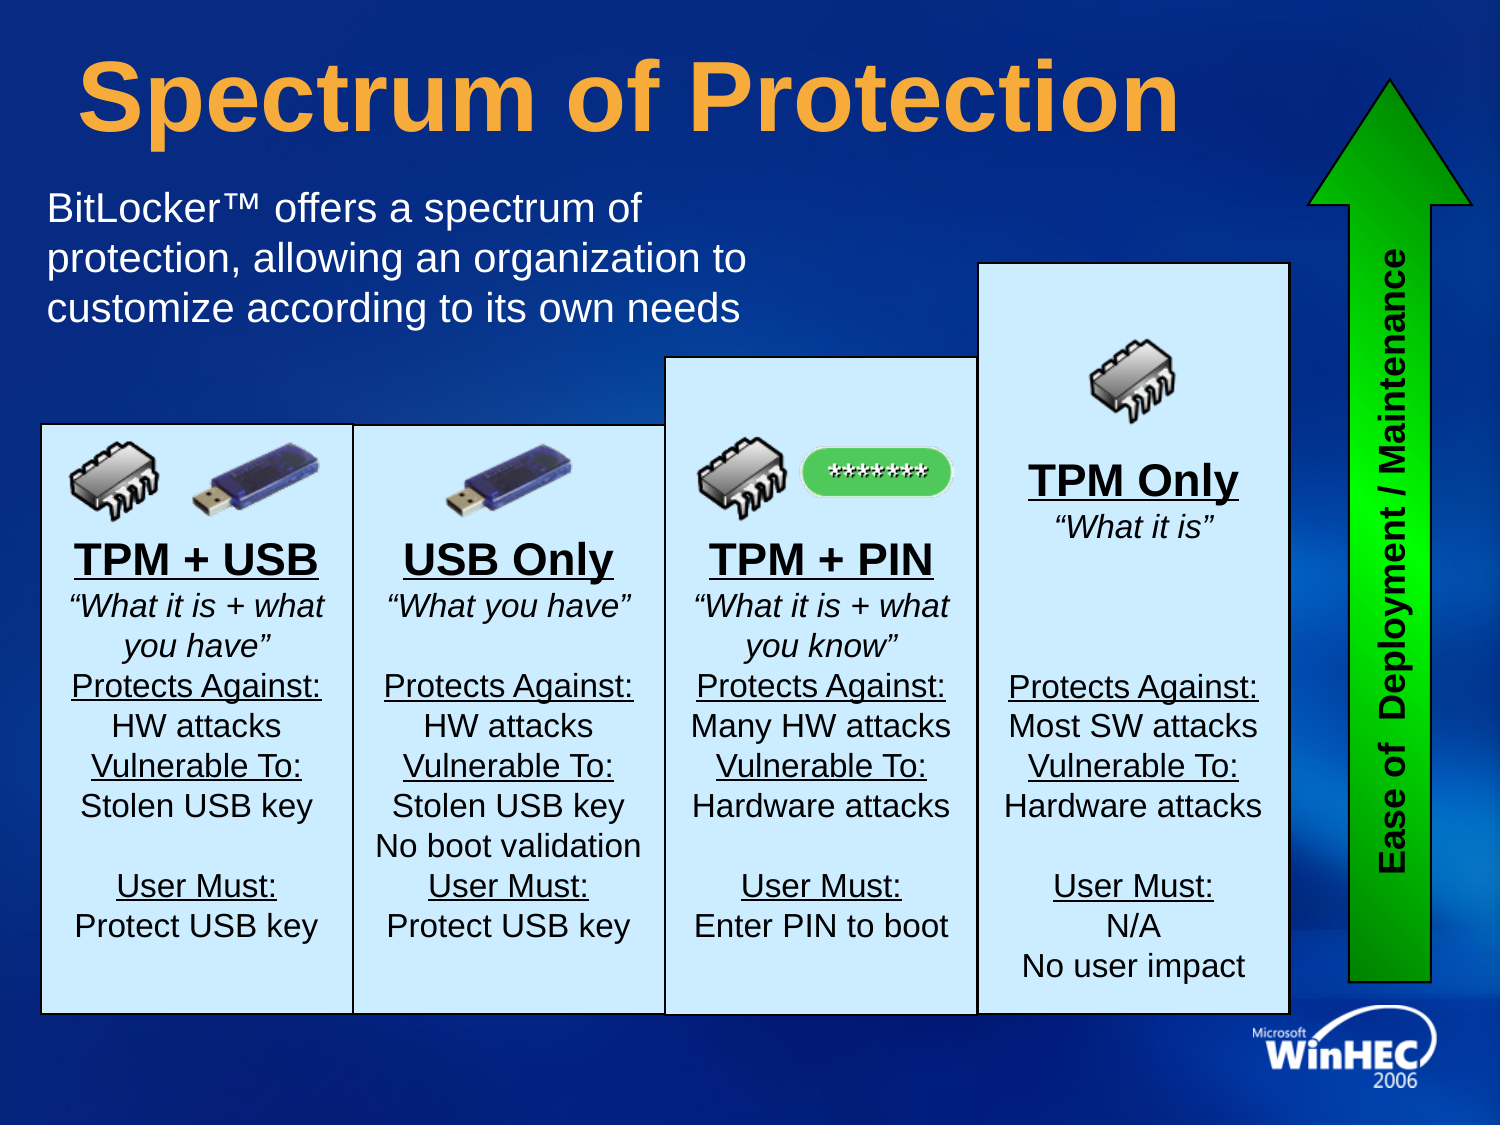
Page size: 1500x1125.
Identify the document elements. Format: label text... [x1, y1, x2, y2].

text_box Ease of Deployment / Maintenance [1307, 79, 1472, 983]
picture [0, 0, 1500, 1125]
text_box BitLocker™ offers a spectrum of protection, allowing an organization to customize according to its own needs [31, 173, 774, 339]
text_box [354, 424, 665, 1015]
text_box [40, 424, 353, 1015]
text_box TPM Only “What it is” Protects Against: Most SW attacks Vulnerable To: Hardware attacks User Must: N/A No user impact [977, 262, 1290, 1015]
title Spectrum of Protection [62, 37, 1440, 161]
text_box TPM + PIN “What it is + what you know” Protects Against: Many HW attacks Vulnerable To: Hardware attacks User Must: Enter PIN to boot [665, 357, 978, 1015]
